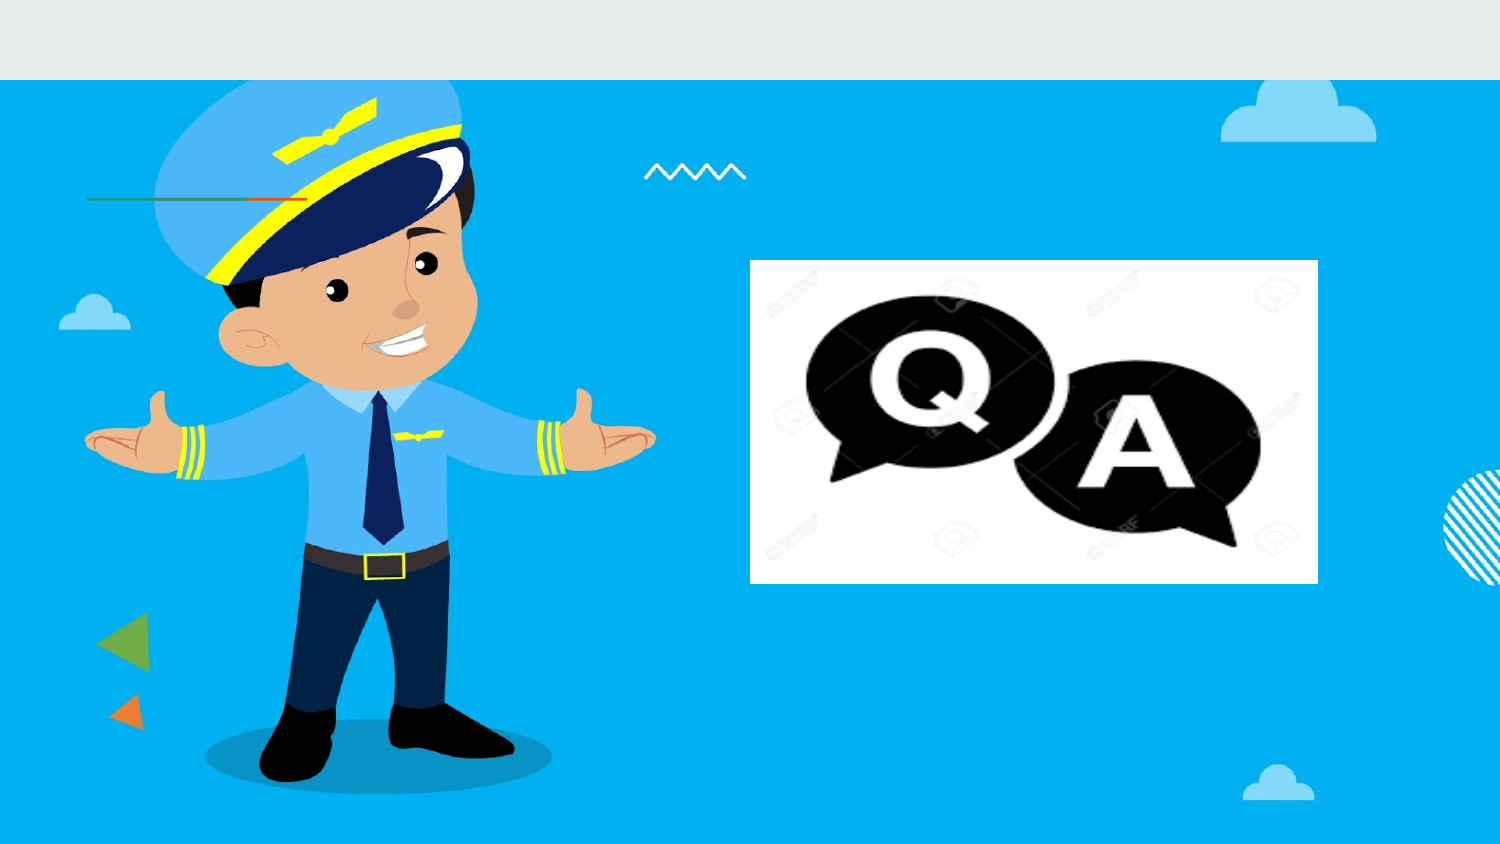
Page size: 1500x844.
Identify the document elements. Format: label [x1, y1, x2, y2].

picture [1457, 483, 1500, 543]
picture [1443, 525, 1494, 585]
picture [109, 694, 143, 730]
picture [1445, 514, 1500, 584]
picture [59, 294, 130, 329]
picture [644, 163, 746, 181]
picture [97, 613, 149, 671]
picture [1451, 495, 1500, 557]
picture [1445, 540, 1479, 581]
picture [1469, 478, 1500, 517]
picture [1477, 474, 1500, 503]
picture [751, 261, 1317, 583]
picture [1221, 80, 1376, 142]
picture [1447, 504, 1500, 572]
picture [1243, 765, 1314, 800]
picture [1486, 471, 1500, 489]
picture [84, 80, 656, 782]
